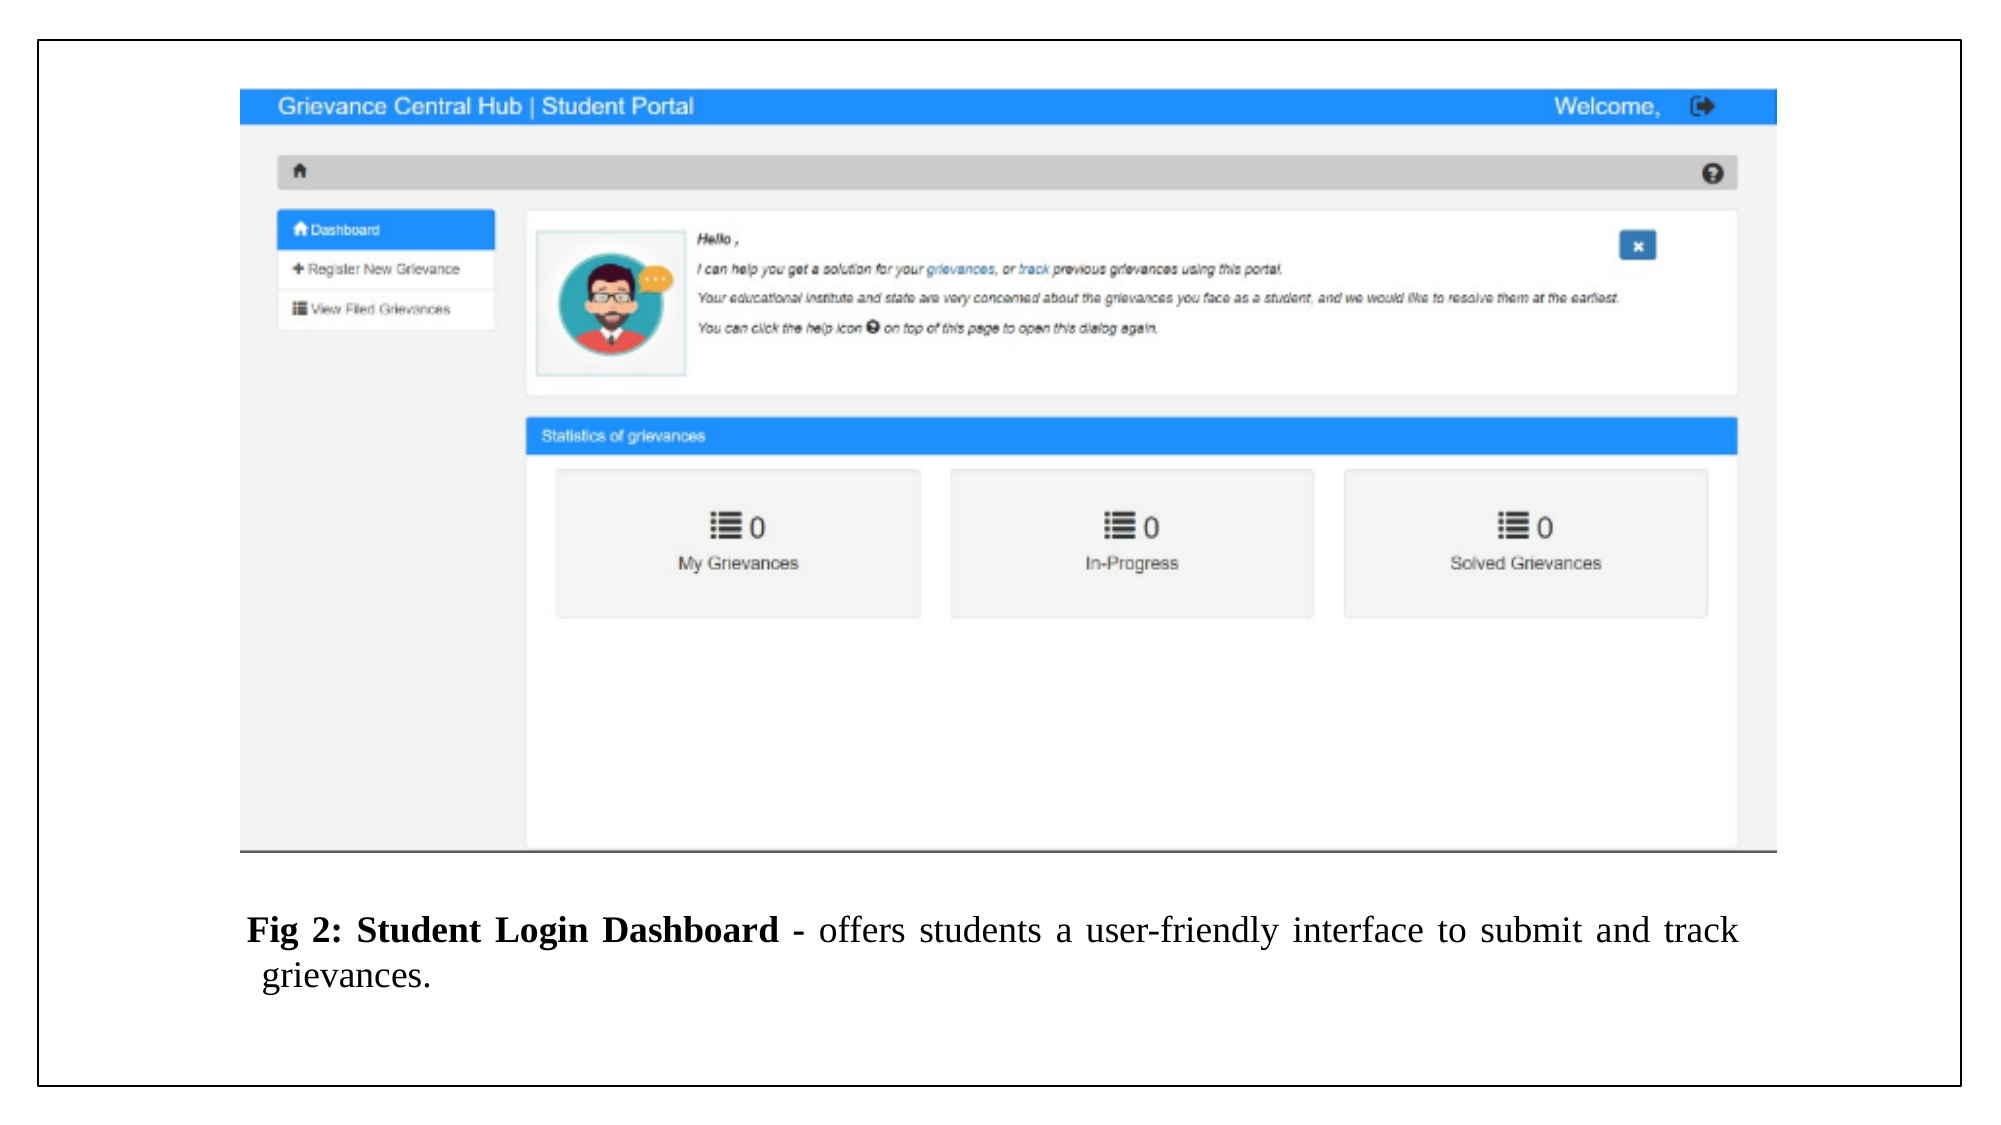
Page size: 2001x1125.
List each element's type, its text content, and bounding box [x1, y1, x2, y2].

picture [240, 88, 1777, 853]
text_box Fig 2: Student Login Dashboard - offers students a user-friendly interface to submit and track grievances. [232, 897, 1777, 1002]
